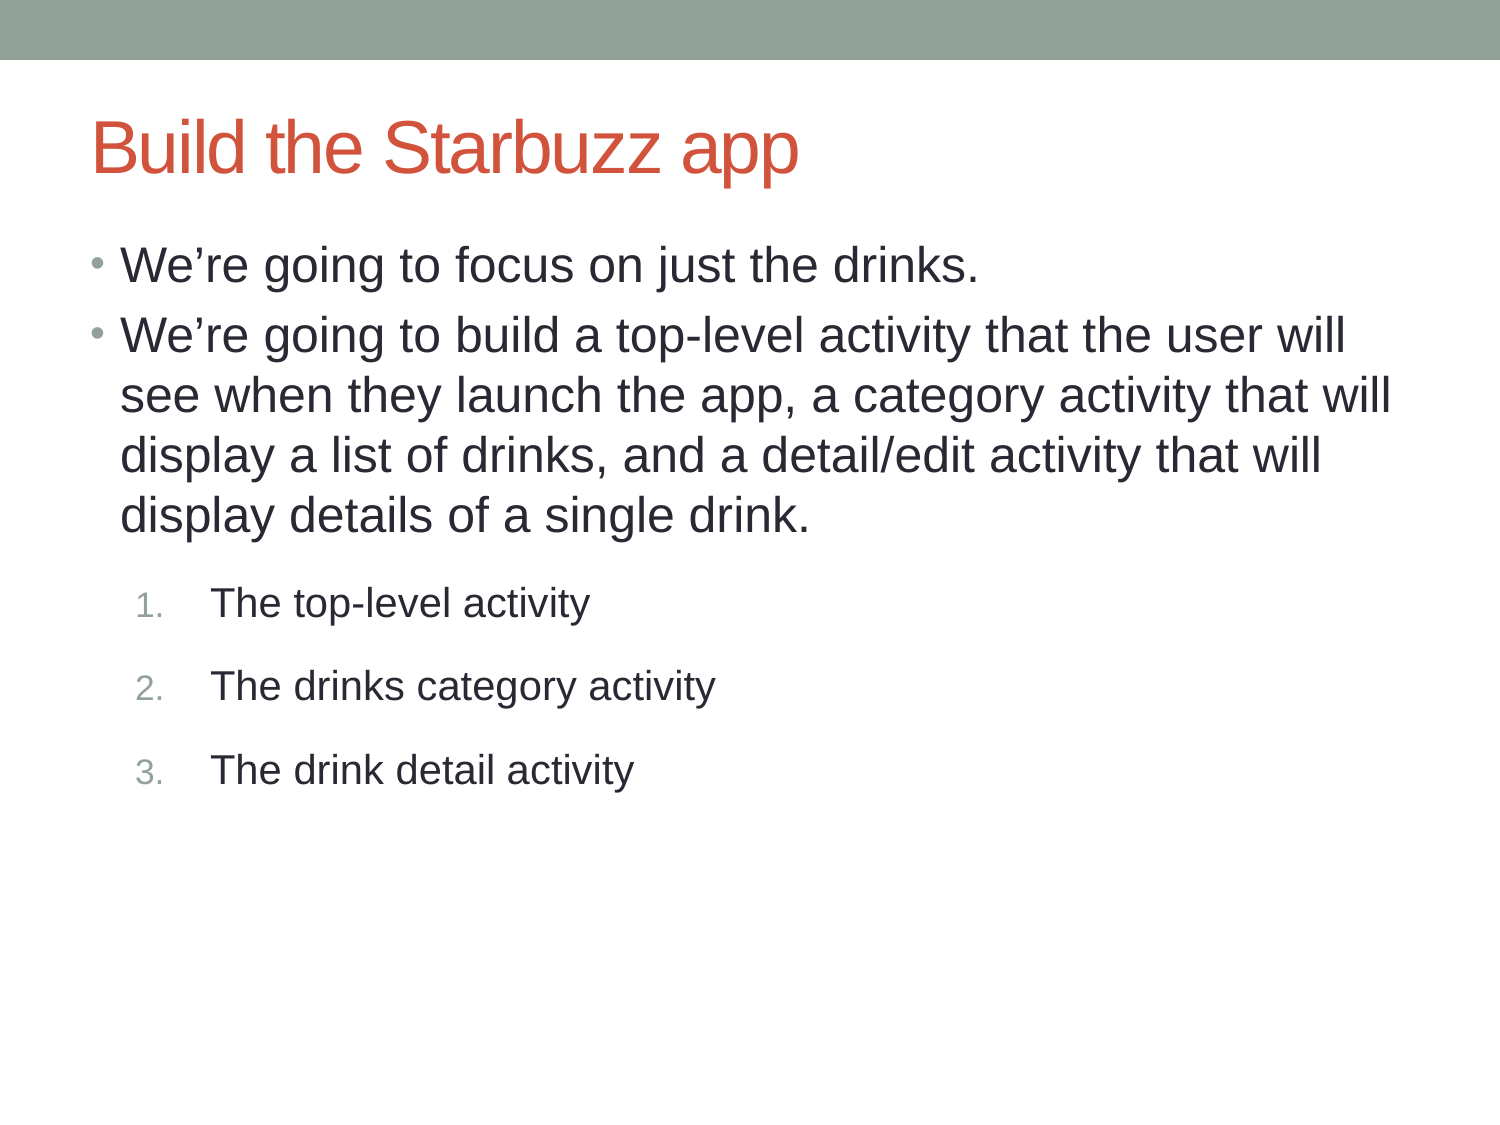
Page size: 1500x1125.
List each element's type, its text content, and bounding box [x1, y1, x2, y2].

list We’re going to focus on just the drinks. We’re going to build a top-level activity that the user will see when they launch the app, a category activity that will display a list of drinks, and a detail/edit activity that will display details of a single drink. The top-level activity The drinks category activity The drink detail activity [75, 224, 1425, 1063]
title Build the Starbuzz app [75, 87, 1425, 200]
